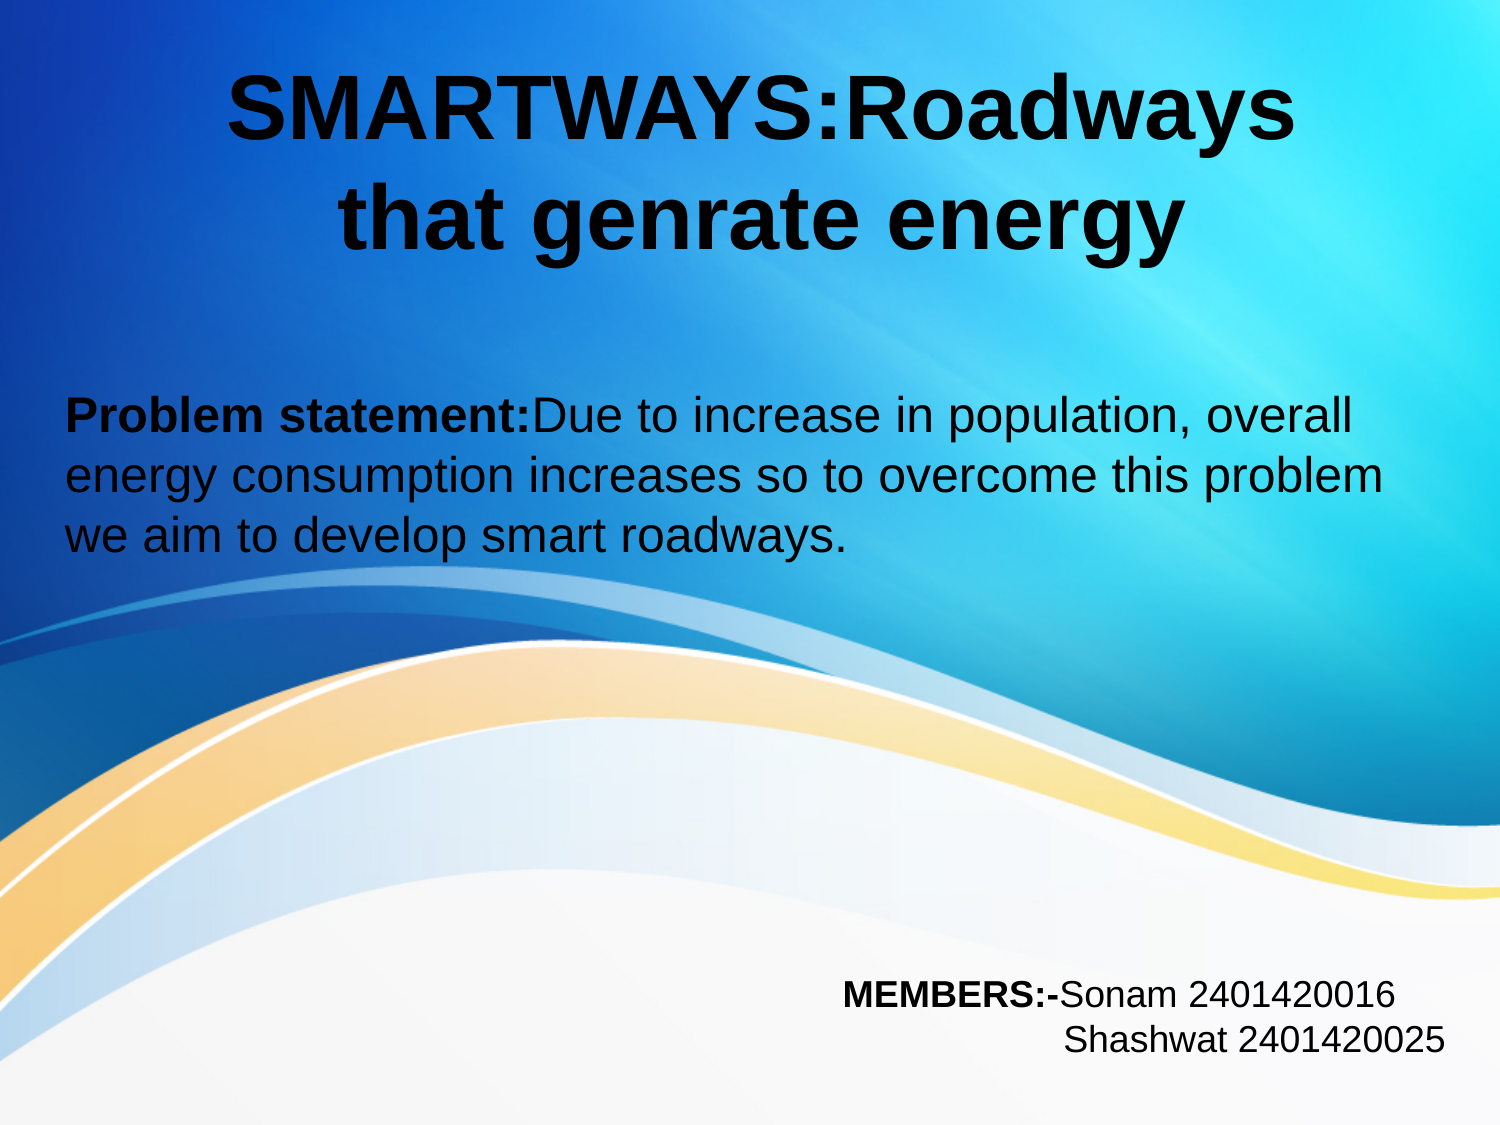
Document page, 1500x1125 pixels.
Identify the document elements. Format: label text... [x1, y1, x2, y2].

text_box Problem statement:Due to increase in population, overall energy consumption increases so to overcome this problem we aim to develop smart roadways. [49, 375, 1462, 592]
picture [0, 0, 1500, 1125]
title SMARTWAYS:Roadways that genrate energy [124, 37, 1401, 279]
text_box MEMBERS:-Sonam 2401420016 Shashwat 2401420025 [828, 962, 1484, 1081]
